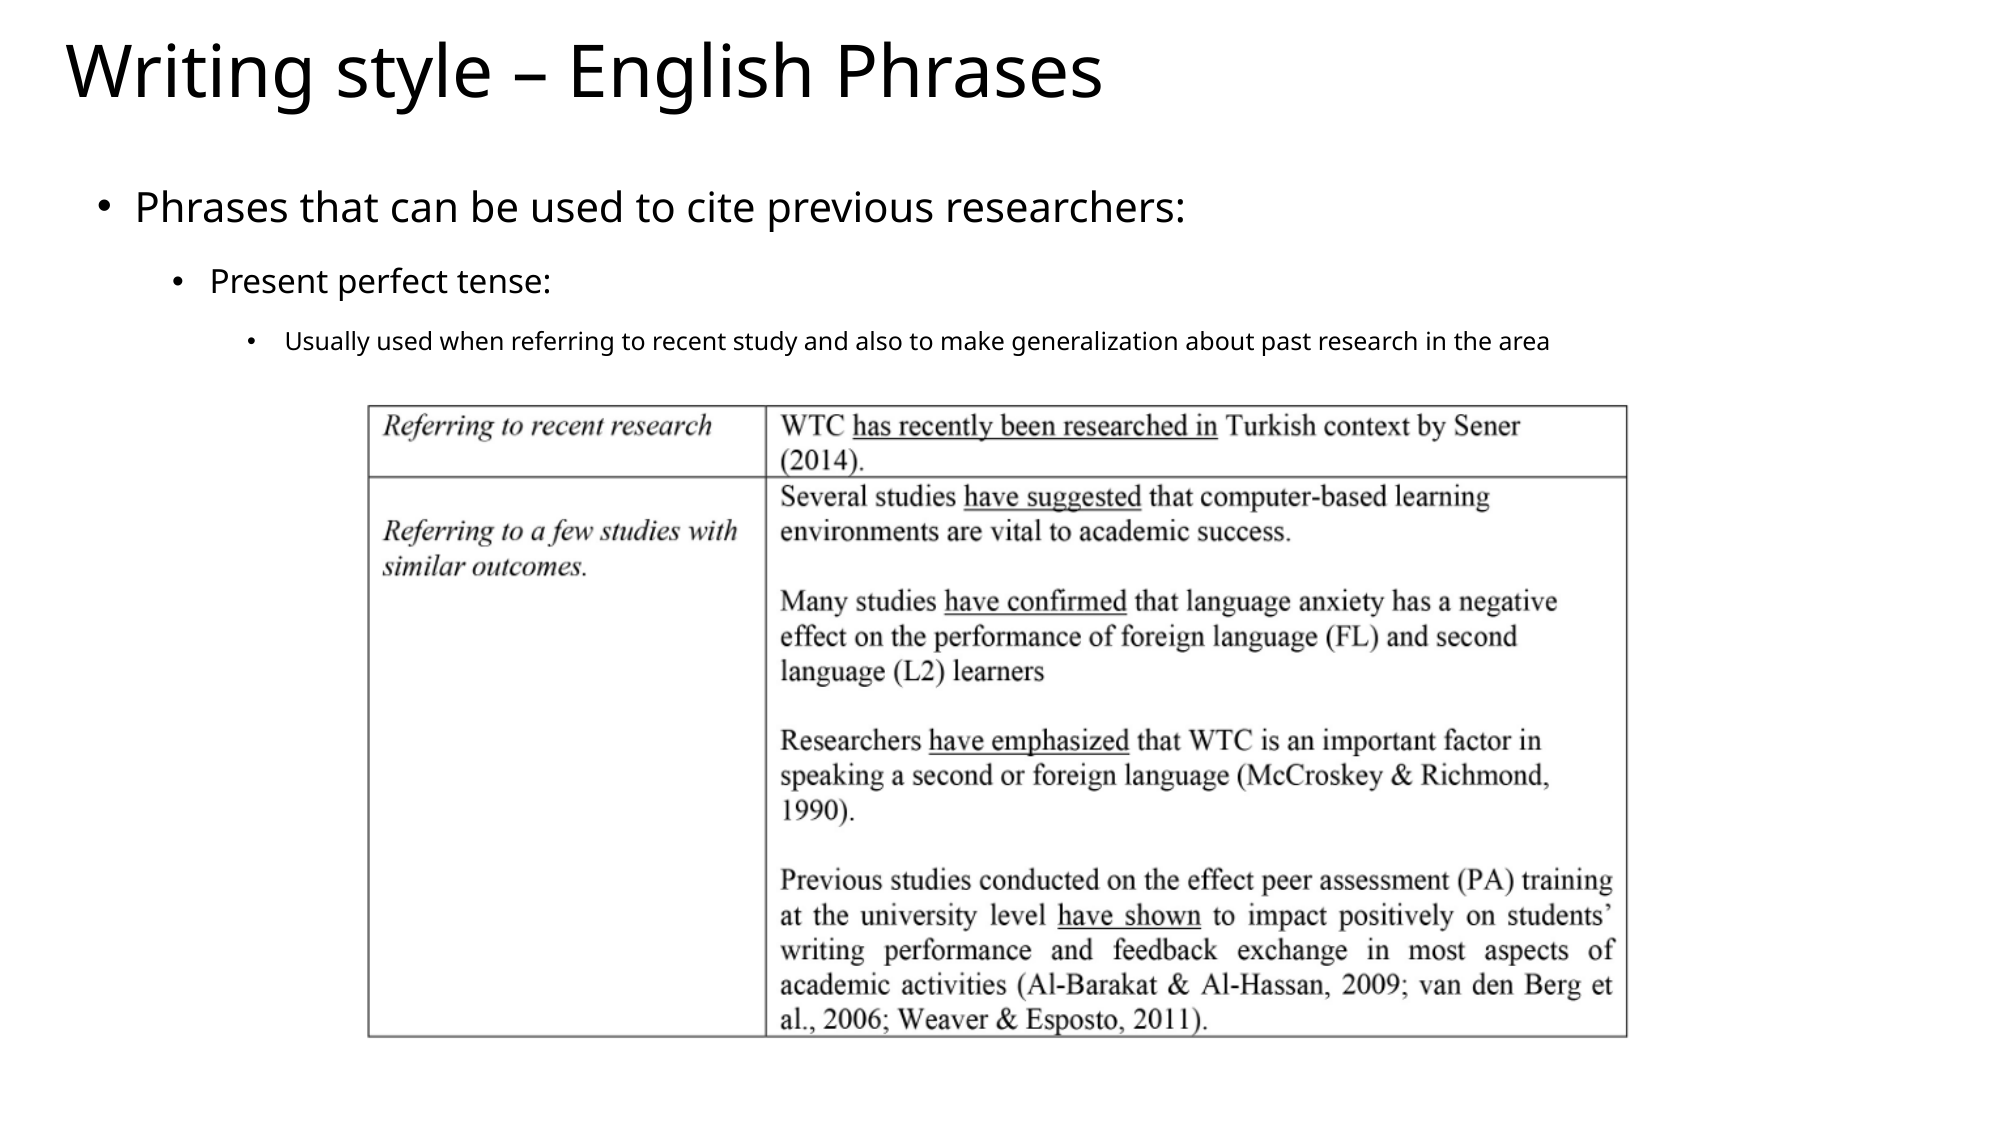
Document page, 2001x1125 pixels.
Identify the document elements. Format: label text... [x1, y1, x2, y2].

picture [365, 400, 1634, 1042]
title Writing style – English Phrases [50, 25, 1775, 122]
list Phrases that can be used to cite previous researchers: Present perfect tense: Usually used when referring to recent study and also to make generalization about past research in the area [82, 147, 1837, 978]
